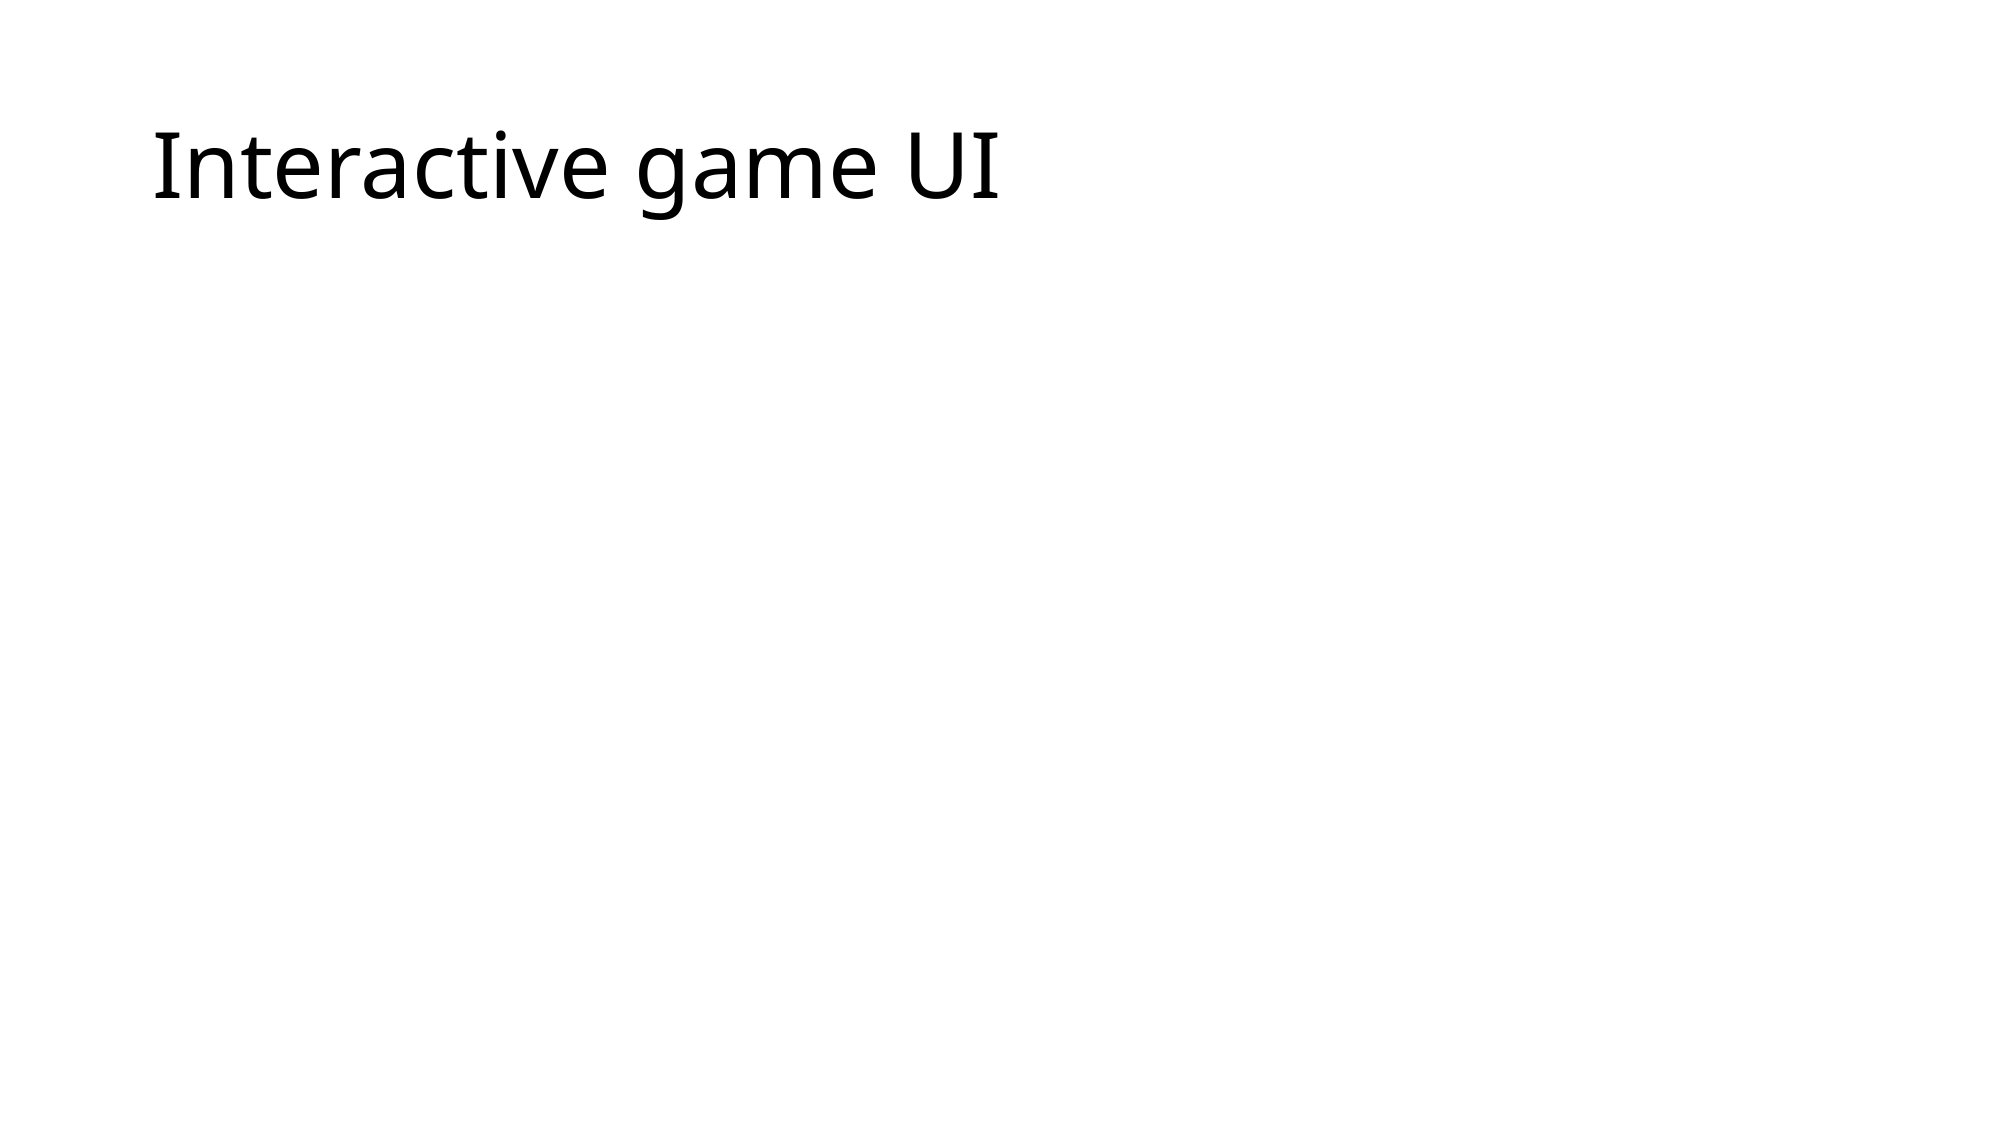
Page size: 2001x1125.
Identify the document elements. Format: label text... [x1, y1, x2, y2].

title Interactive game UI [137, 59, 1863, 278]
